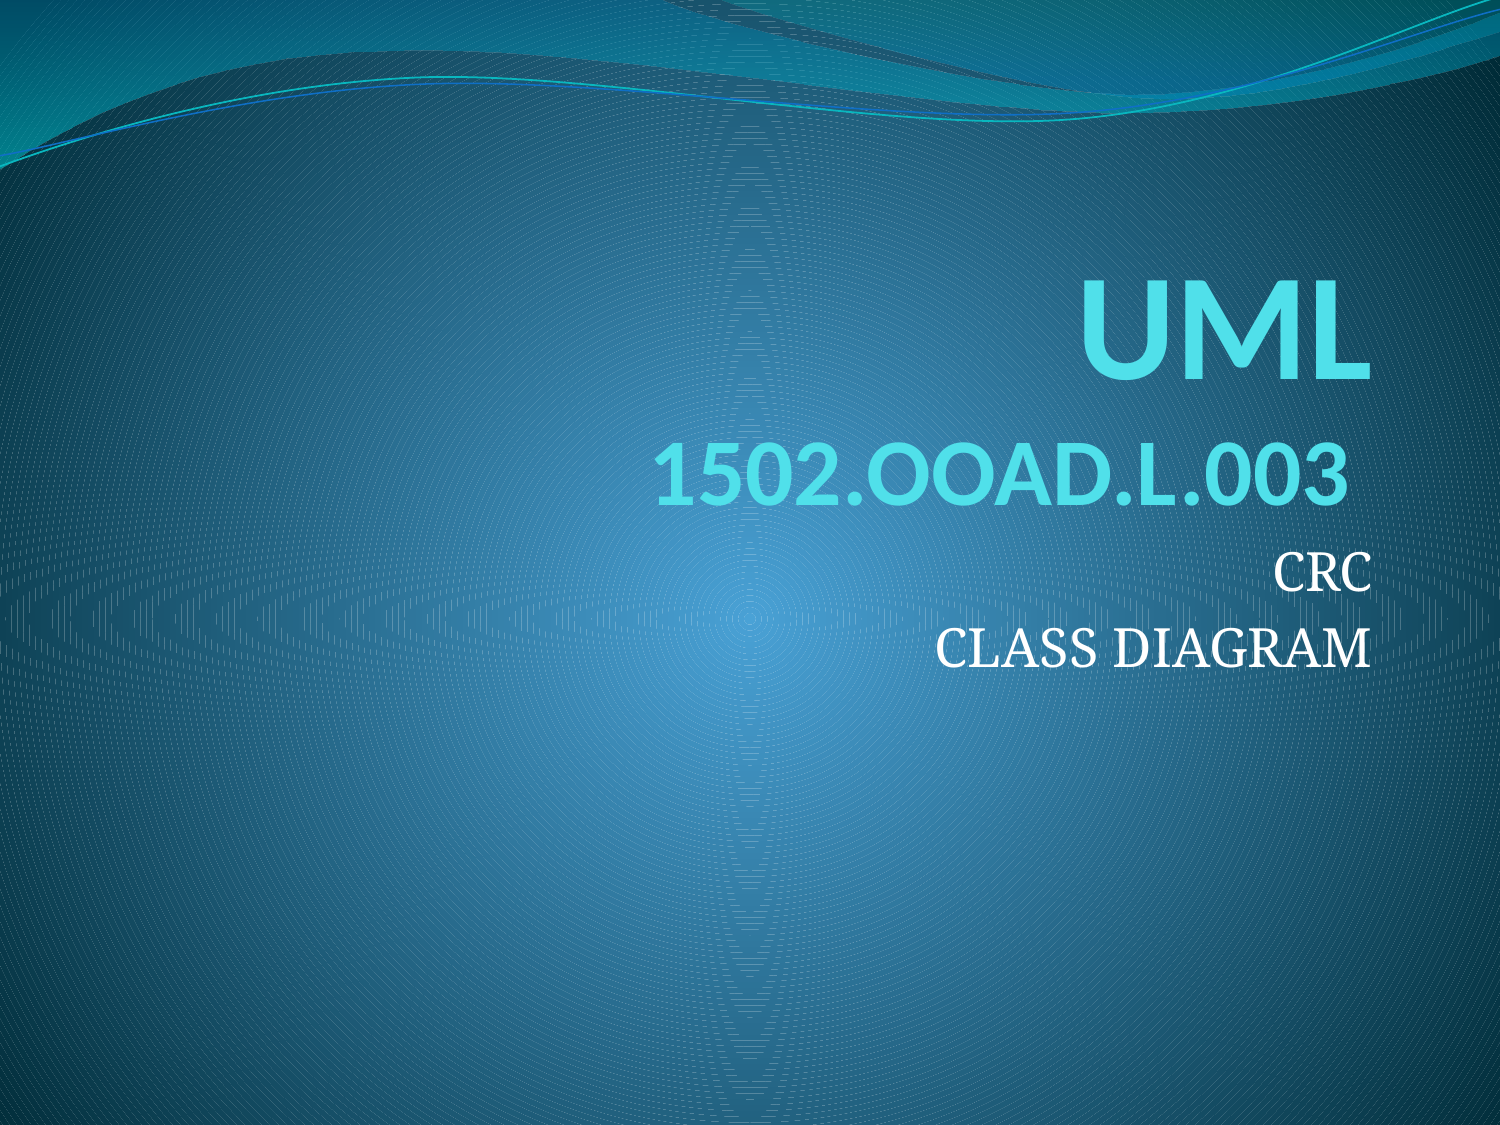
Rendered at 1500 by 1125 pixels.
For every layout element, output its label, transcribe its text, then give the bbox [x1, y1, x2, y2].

title UML 1502.OOAD.L.003 [87, 224, 1376, 525]
subtitle CRC CLASS DIAGRAM [87, 529, 1376, 818]
